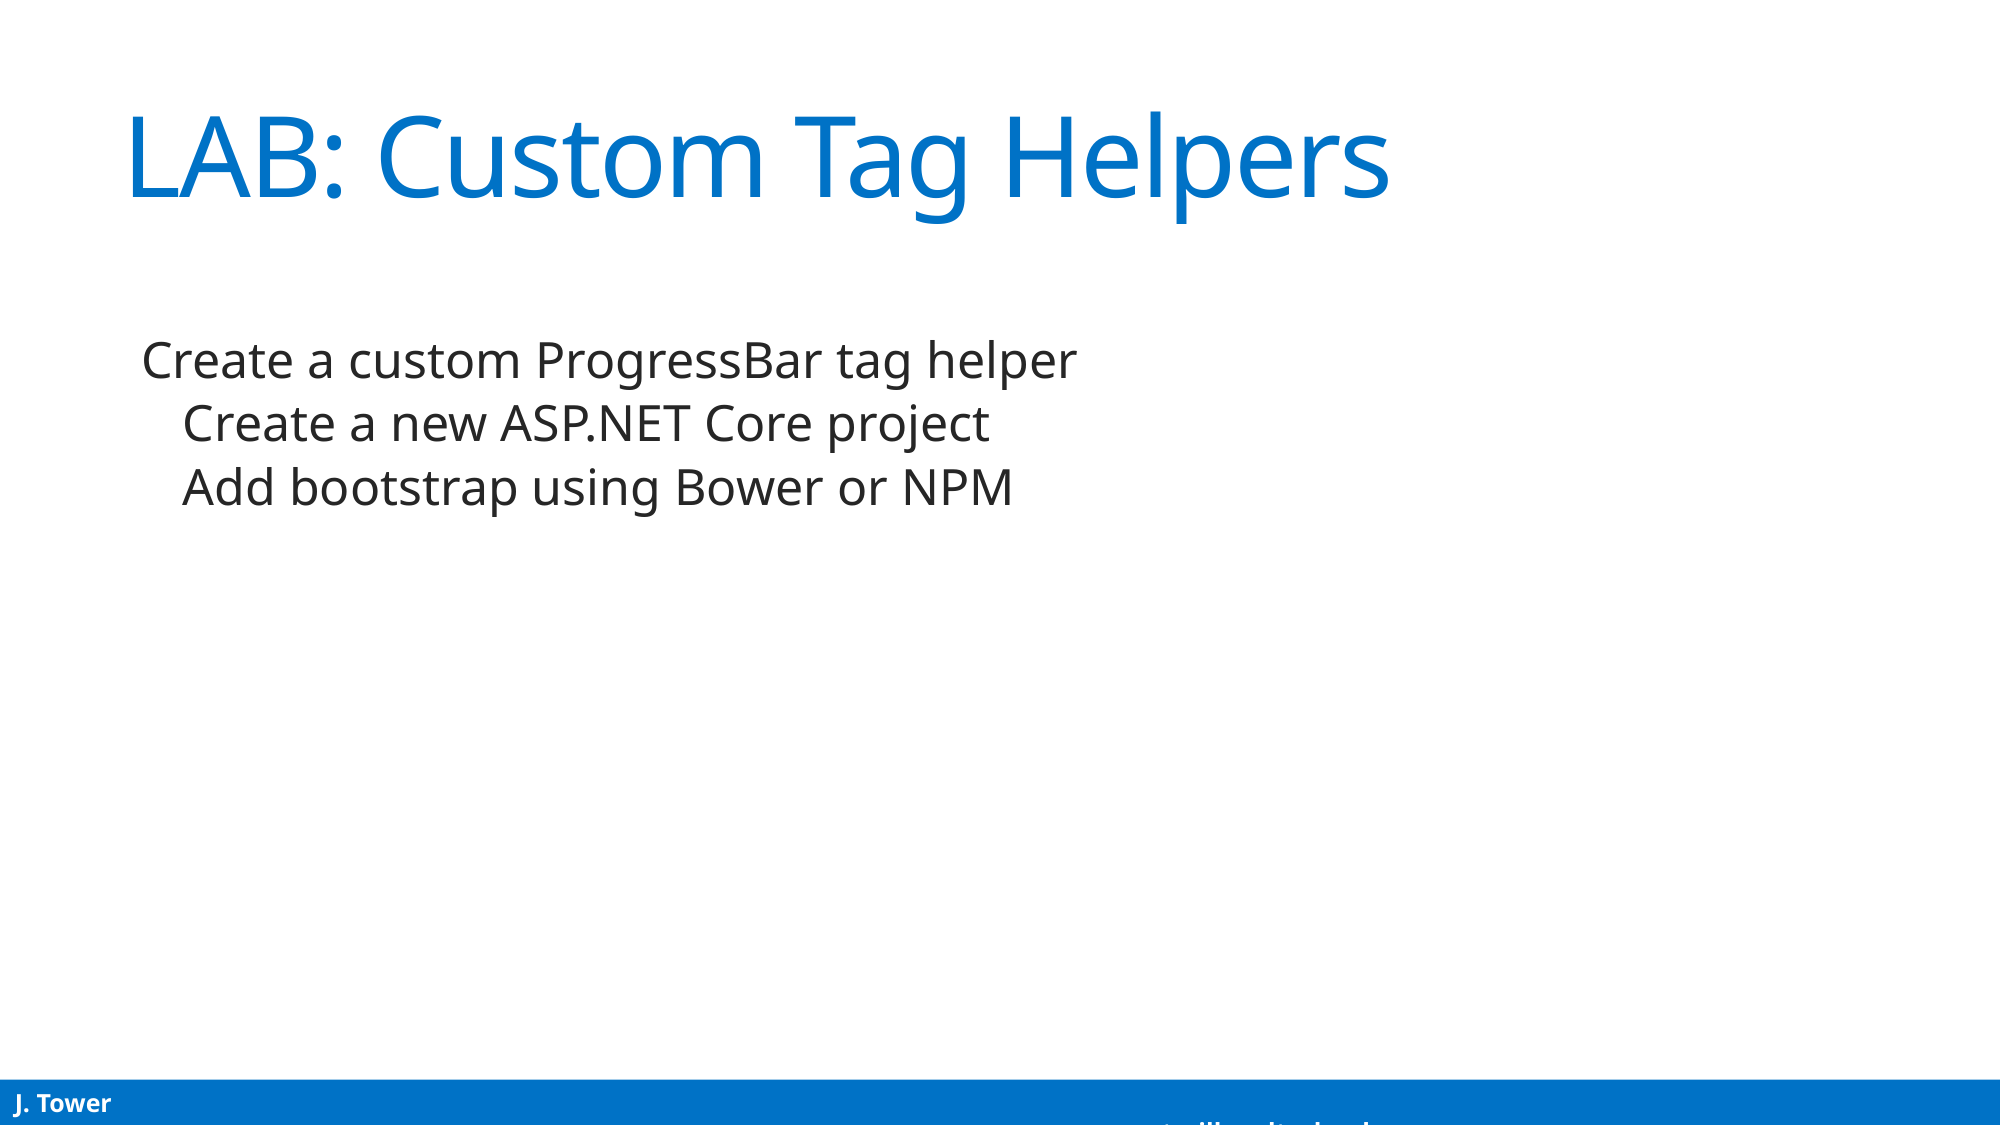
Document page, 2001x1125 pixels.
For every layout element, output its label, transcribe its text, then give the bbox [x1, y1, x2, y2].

title LAB: Custom Tag Helpers [107, 81, 1875, 244]
list Create a custom ProgressBar tag helper Create a new ASP.NET Core project Add bootstrap using Bower or NPM [111, 329, 1876, 948]
